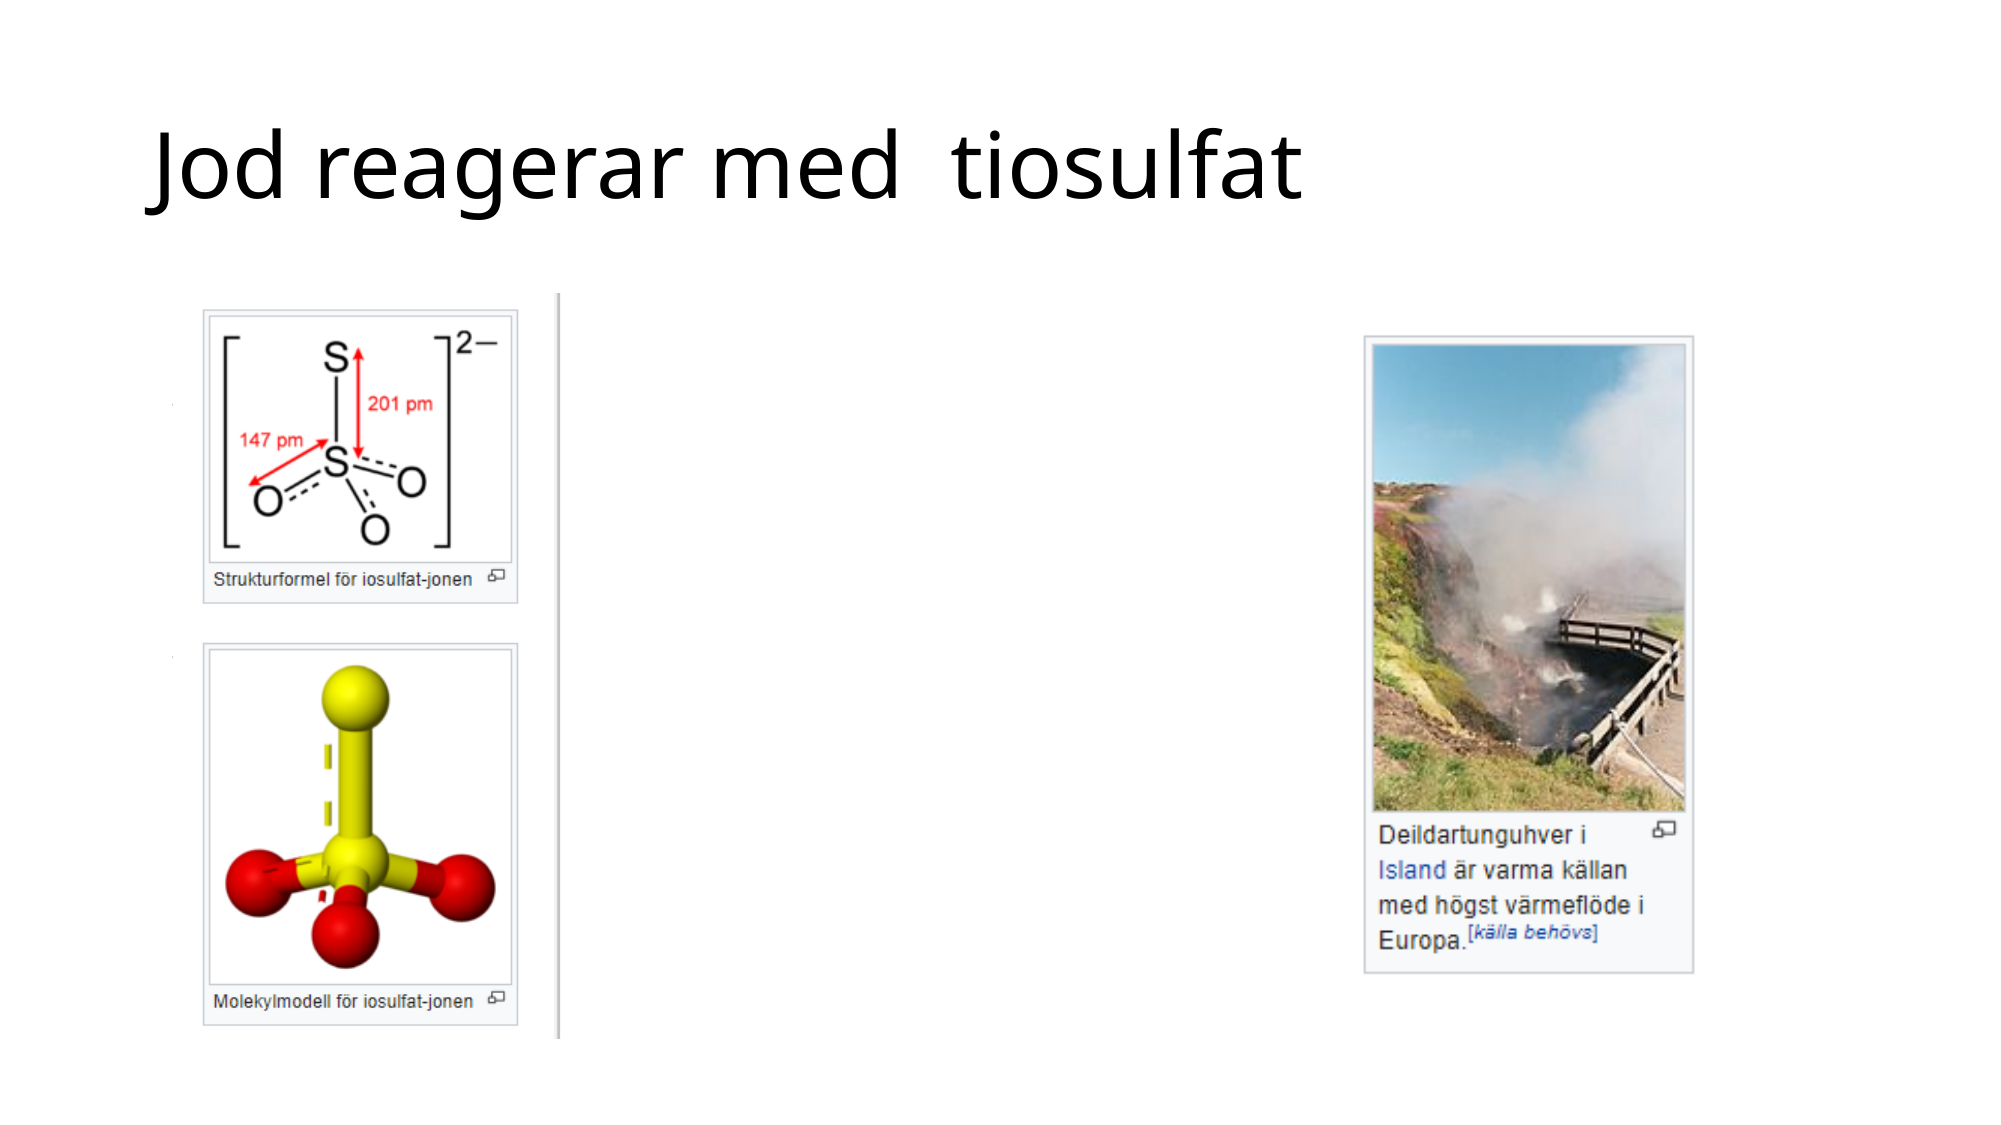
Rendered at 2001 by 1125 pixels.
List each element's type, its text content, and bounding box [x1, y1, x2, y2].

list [171, 293, 561, 1039]
title Jod reagerar med tiosulfat [137, 59, 1863, 278]
picture [1351, 332, 1712, 980]
